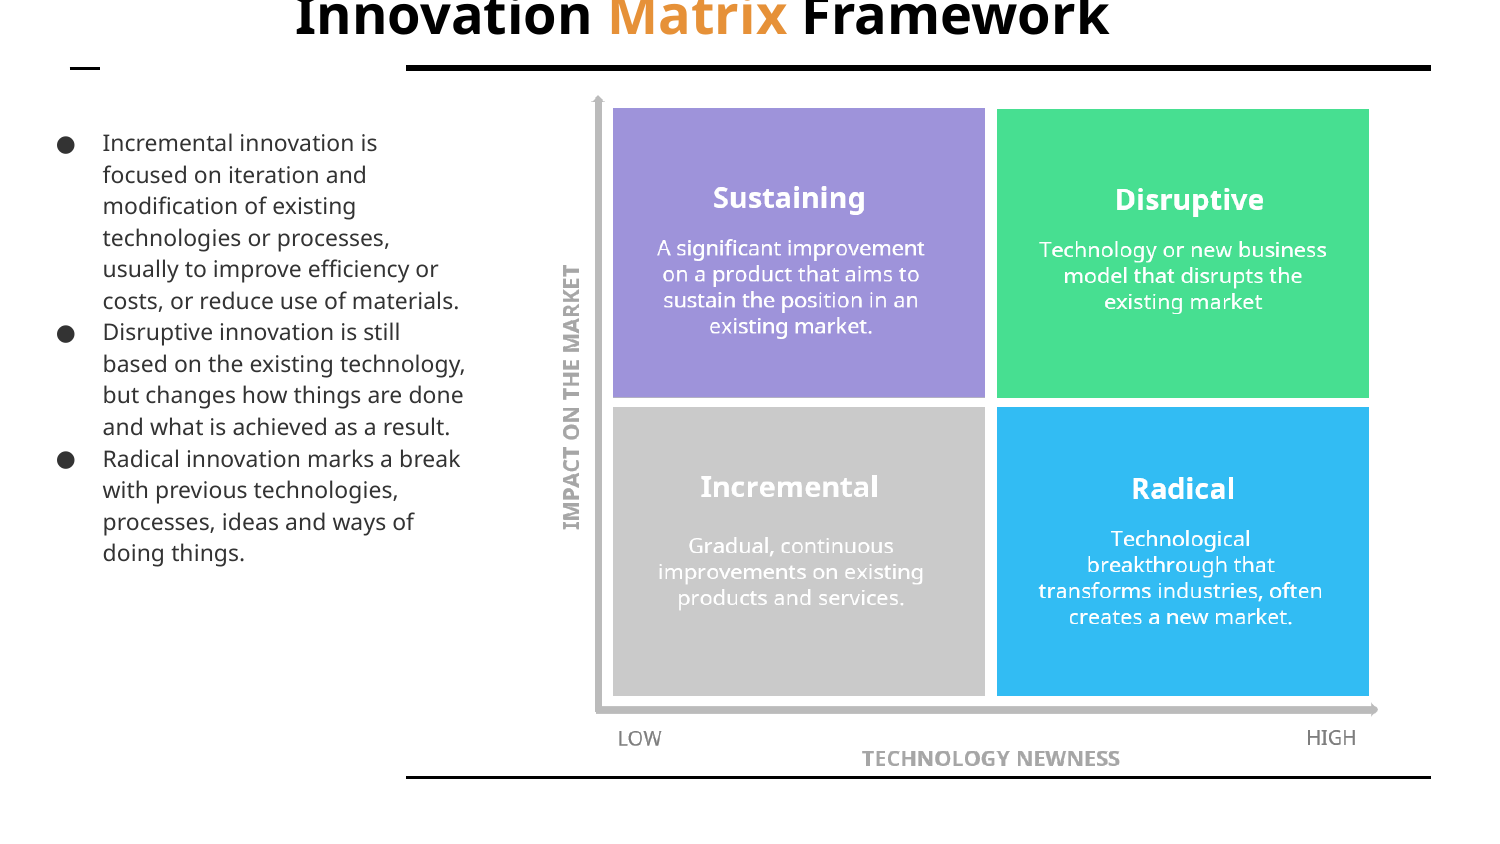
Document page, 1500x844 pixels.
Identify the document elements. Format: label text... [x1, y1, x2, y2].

title Innovation Matrix Framework [280, 0, 1318, 48]
text_box Incremental innovation is focused on iteration and modification of existing technologies or processes, usually to improve efficiency or costs, or reduce use of materials. Disruptive innovation is still based on the existing technology, but changes how things are done and what is achieved as a result. Radical innovation marks a break with previous technologies, processes, ideas and ways of doing things. [40, 109, 506, 716]
picture [551, 95, 1378, 784]
